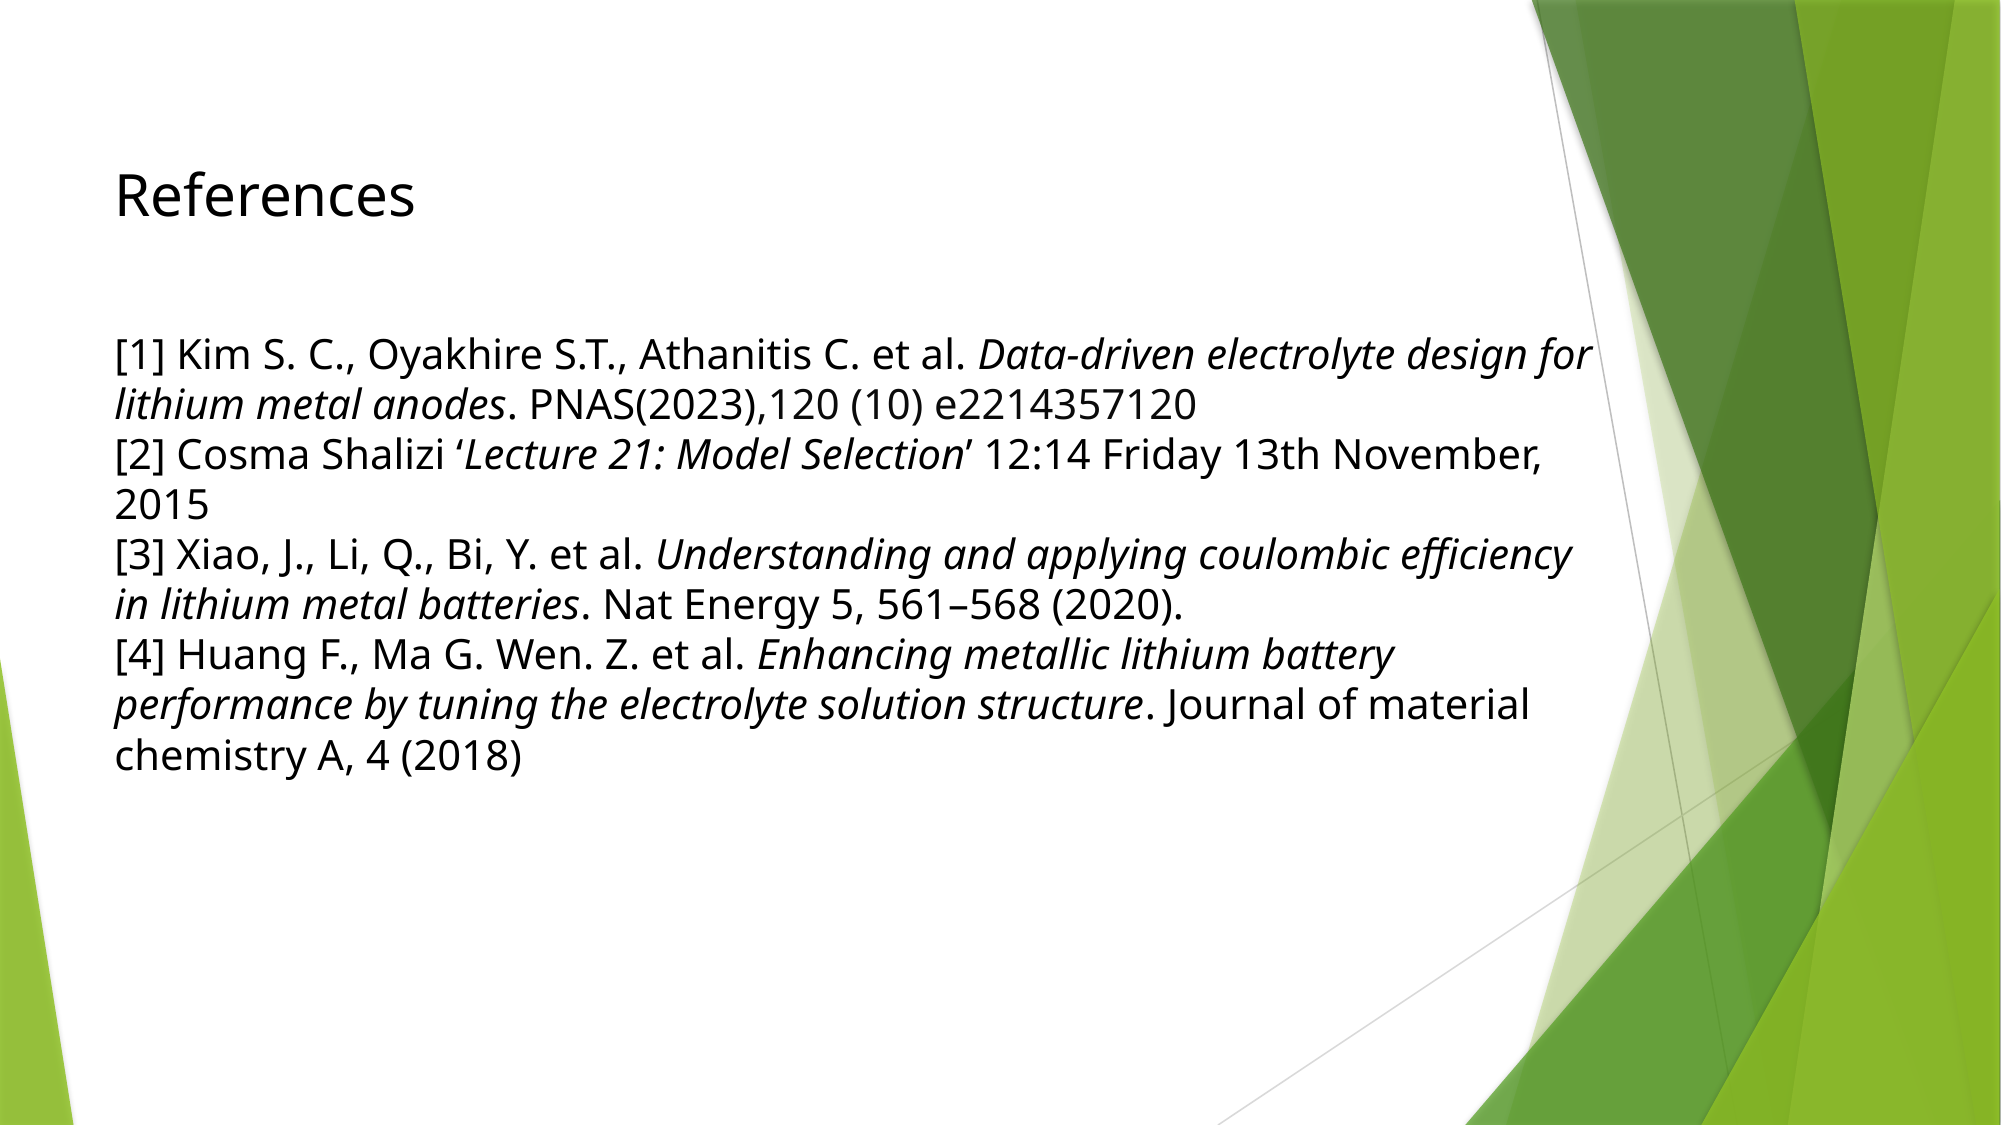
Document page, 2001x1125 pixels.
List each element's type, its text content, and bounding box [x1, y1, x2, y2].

text_box References [1] Kim S. C., Oyakhire S.T., Athanitis C. et al. Data-driven electrolyte design for lithium metal anodes. PNAS(2023),120 (10) e2214357120 [2] Cosma Shalizi ‘Lecture 21: Model Selection’ 12:14 Friday 13th November, 2015 [3] Xiao, J., Li, Q., Bi, Y. et al. Understanding and applying coulombic efficiency in lithium metal batteries. Nat Energy 5, 561–568 (2020). [4] Huang F., Ma G. Wen. Z. et al. Enhancing metallic lithium battery performance by tuning the electrolyte solution structure. Journal of material chemistry A, 4 (2018) [99, 80, 1609, 786]
